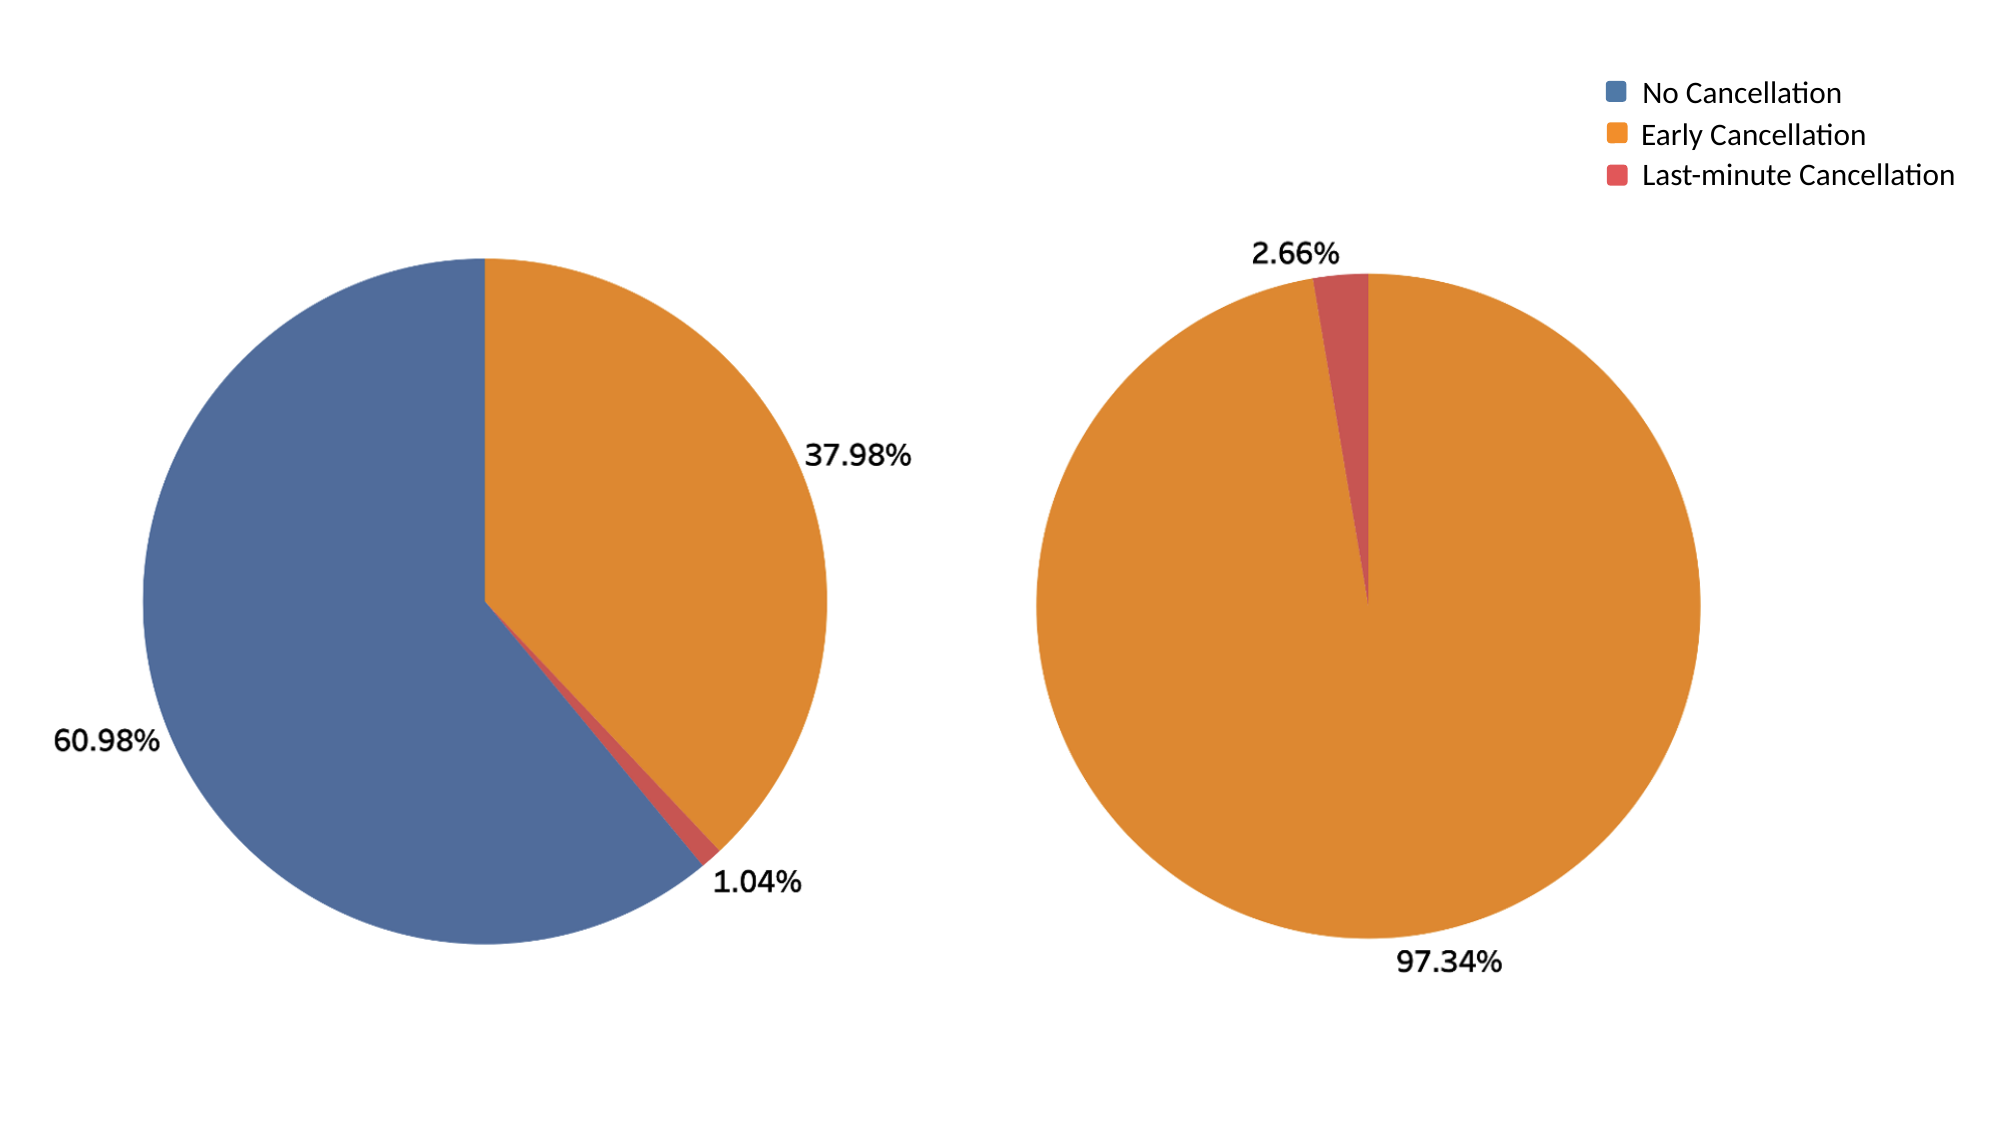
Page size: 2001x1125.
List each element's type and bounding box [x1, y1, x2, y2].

picture [1029, 197, 1730, 1003]
list [29, 230, 919, 972]
text_box [1605, 64, 1973, 200]
